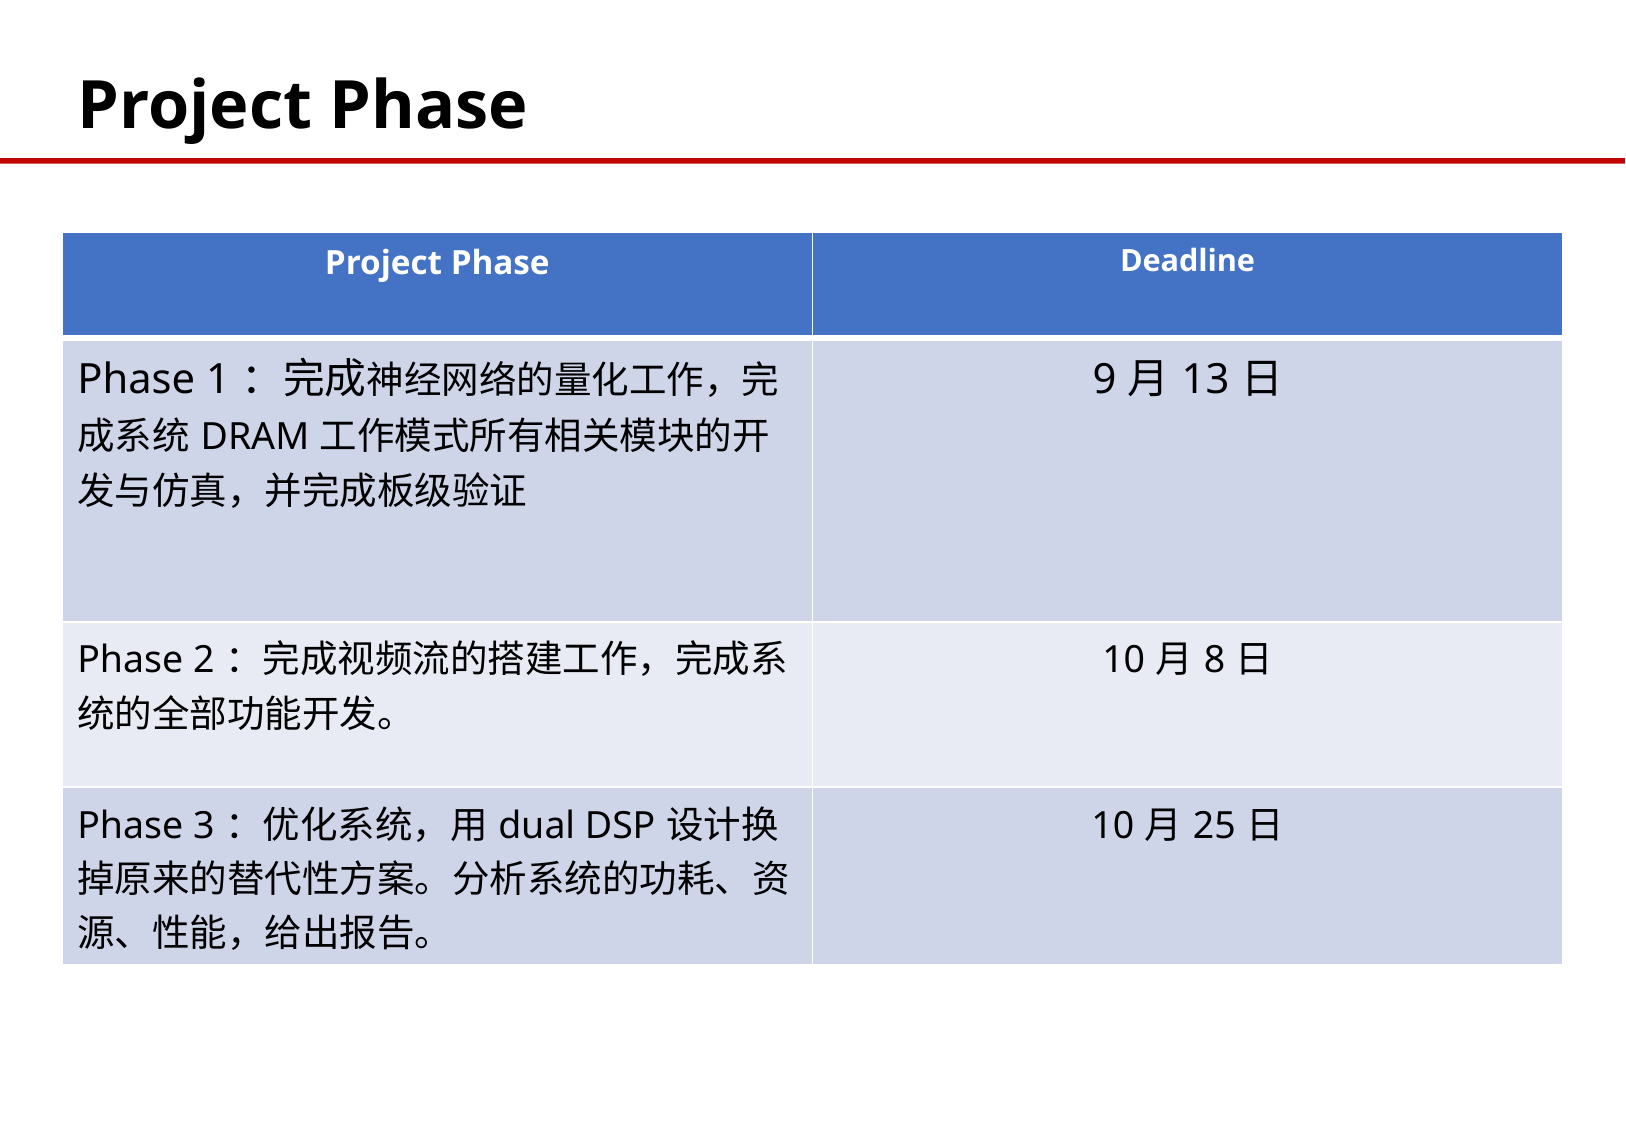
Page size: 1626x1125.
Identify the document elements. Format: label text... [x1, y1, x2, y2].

table_header Deadline [813, 233, 1562, 335]
table_cell Phase 3：优化系统，用dual DSP设计换掉原来的替代性方案。分析系统的功耗、资源、性能，给出报告。 [63, 788, 812, 964]
table_cell Phase 1：完成神经网络的量化工作，完成系统DRAM工作模式所有相关模块的开发与仿真，并完成板级验证 [63, 341, 812, 621]
table_cell 9月13日 [813, 341, 1562, 621]
text_box Project Phase [62, 43, 1563, 158]
table_header Project Phase [63, 233, 812, 335]
table_cell 10月8日 [813, 623, 1562, 786]
table_cell Phase 2：完成视频流的搭建工作，完成系统的全部功能开发。 [63, 623, 812, 786]
table_cell 10月25日 [813, 788, 1562, 964]
